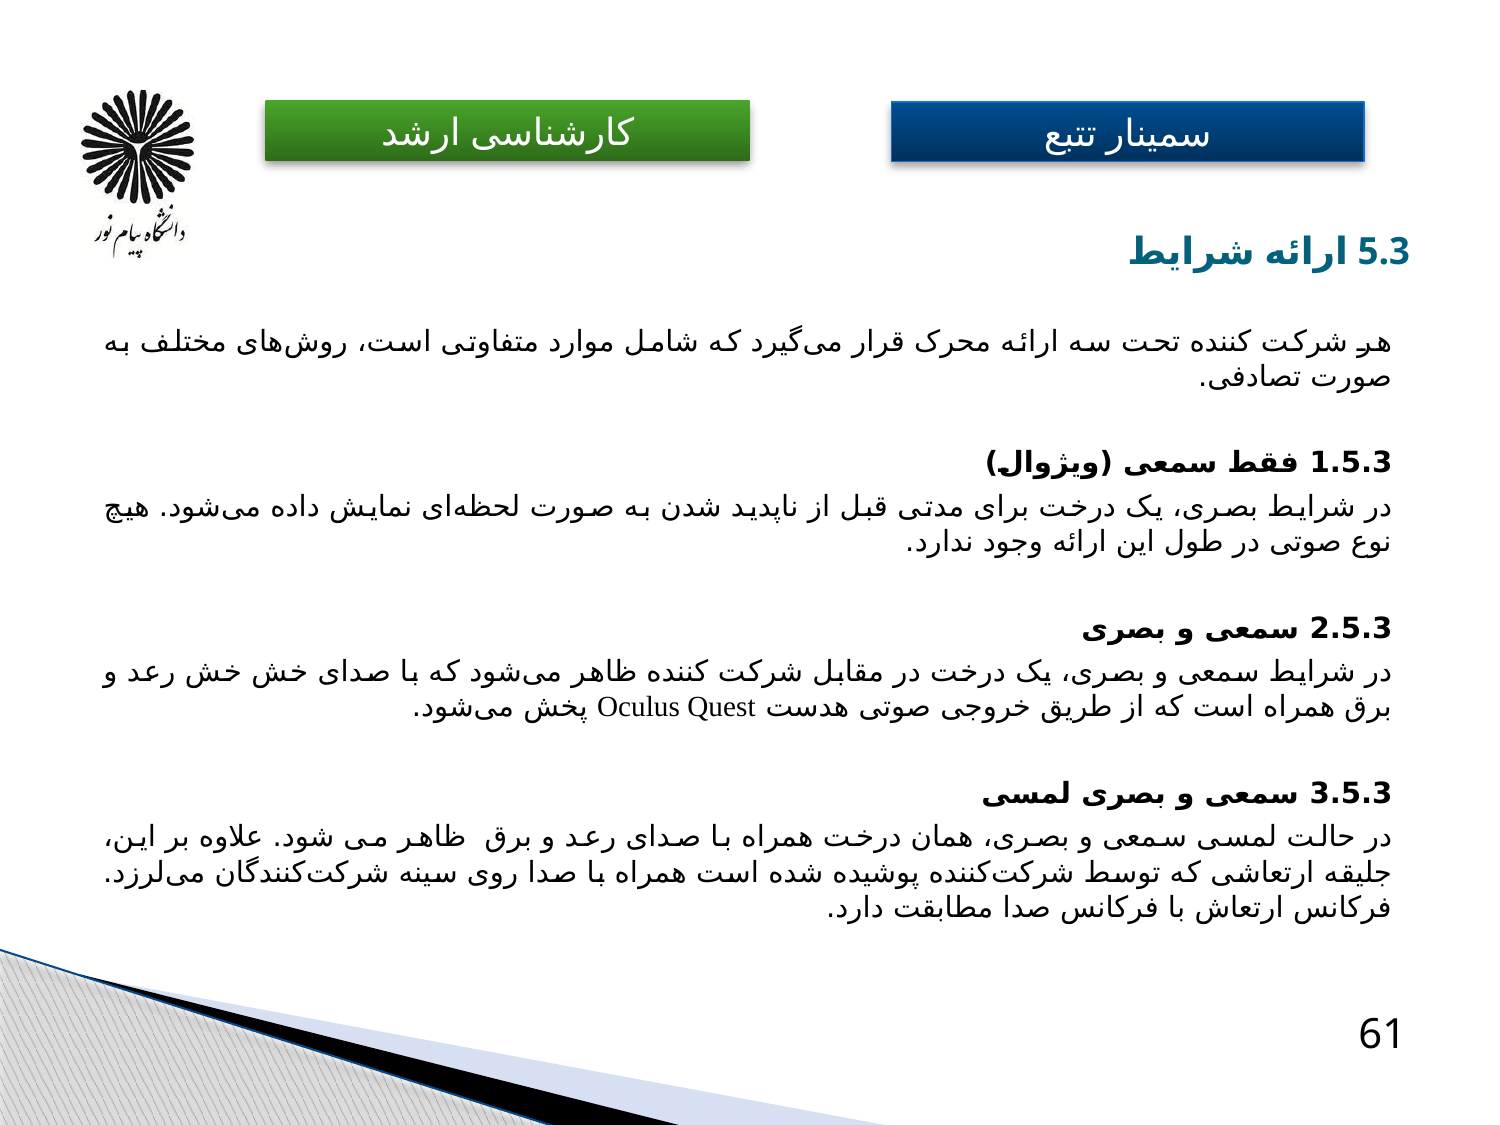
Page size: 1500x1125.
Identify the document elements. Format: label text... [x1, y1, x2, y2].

slide_number 61 [1340, 1011, 1425, 1072]
list هر شرکت کننده تحت سه ارائه محرک قرار می‌گیرد که شامل موارد متفاوتی است، روش‌های مختلف به صورت تصادفی. 1.5.3 فقط سمعی (ویژوال) در شرایط بصری، یک درخت برای مدتی قبل از ناپدید شدن به صورت لحظه‌ای نمایش داده می‌شود. هیچ نوع صوتی در طول این ارائه وجود ندارد. 2.5.3 سمعی و بصری در شرایط سمعی و بصری، یک درخت در مقابل شرکت کننده ظاهر می‌شود که با صدای خش خش رعد و برق همراه است که از طریق خروجی صوتی هدست Oculus Quest پخش می‌شود. 3.5.3 سمعی و بصری لمسی در حالت لمسی سمعی و بصری، همان درخت همراه با صدای رعد و برق ظاهر می شود. علاوه بر این، جلیقه ارتعاشی که توسط شرکت‌کننده پوشیده شده است همراه با صدا روی سینه شرکت‌کنندگان می‌لرزد. فرکانس ارتعاش با فرکانس صدا مطابقت دارد. [88, 314, 1425, 976]
picture [53, 90, 222, 258]
title 5.3 ارائه شرایط [702, 208, 1425, 291]
